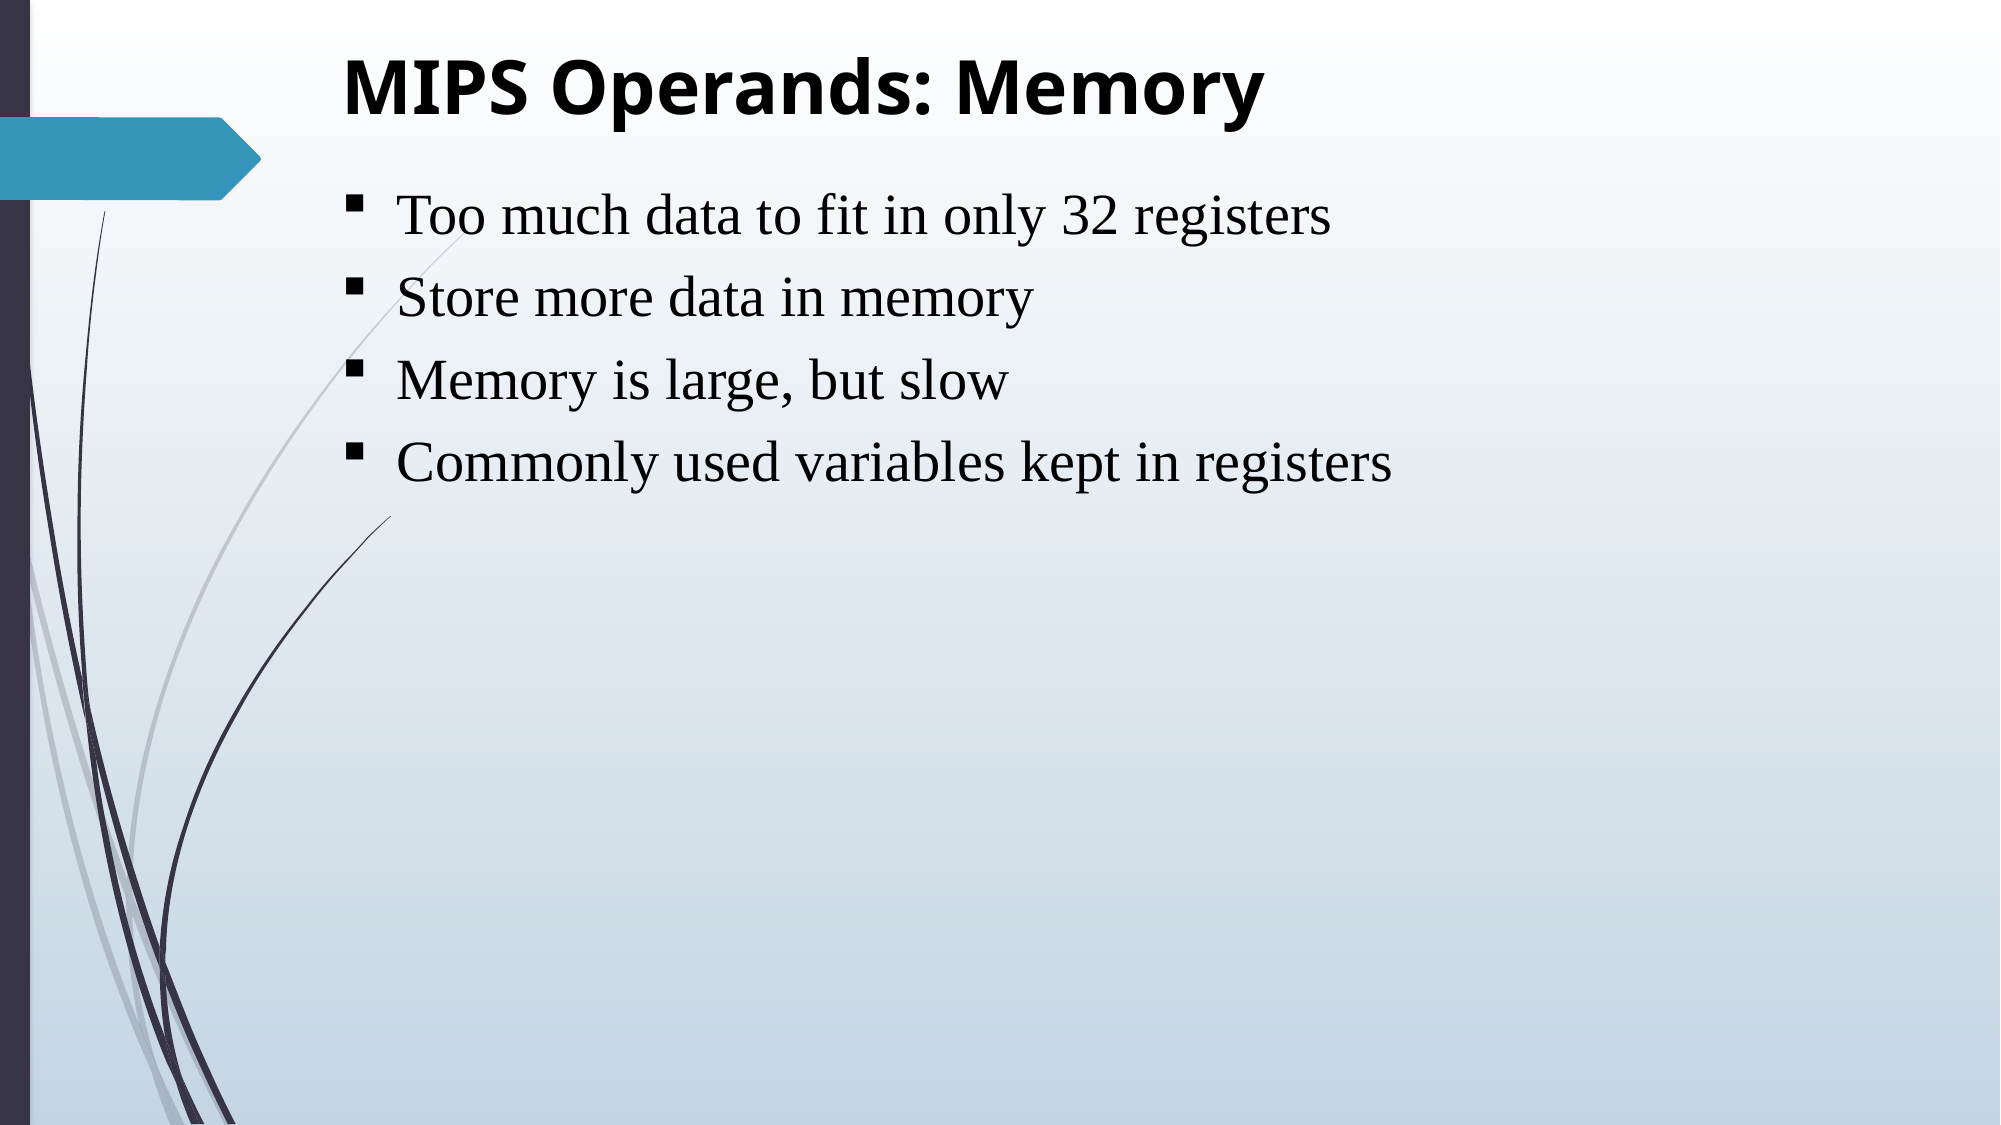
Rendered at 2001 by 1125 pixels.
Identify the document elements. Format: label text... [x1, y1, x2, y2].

title MIPS Operands: Memory [326, 0, 1789, 168]
text_box Too much data to fit in only 32 registers Store more data in memory Memory is large, but slow Commonly used variables kept in registers [326, 168, 1881, 1125]
